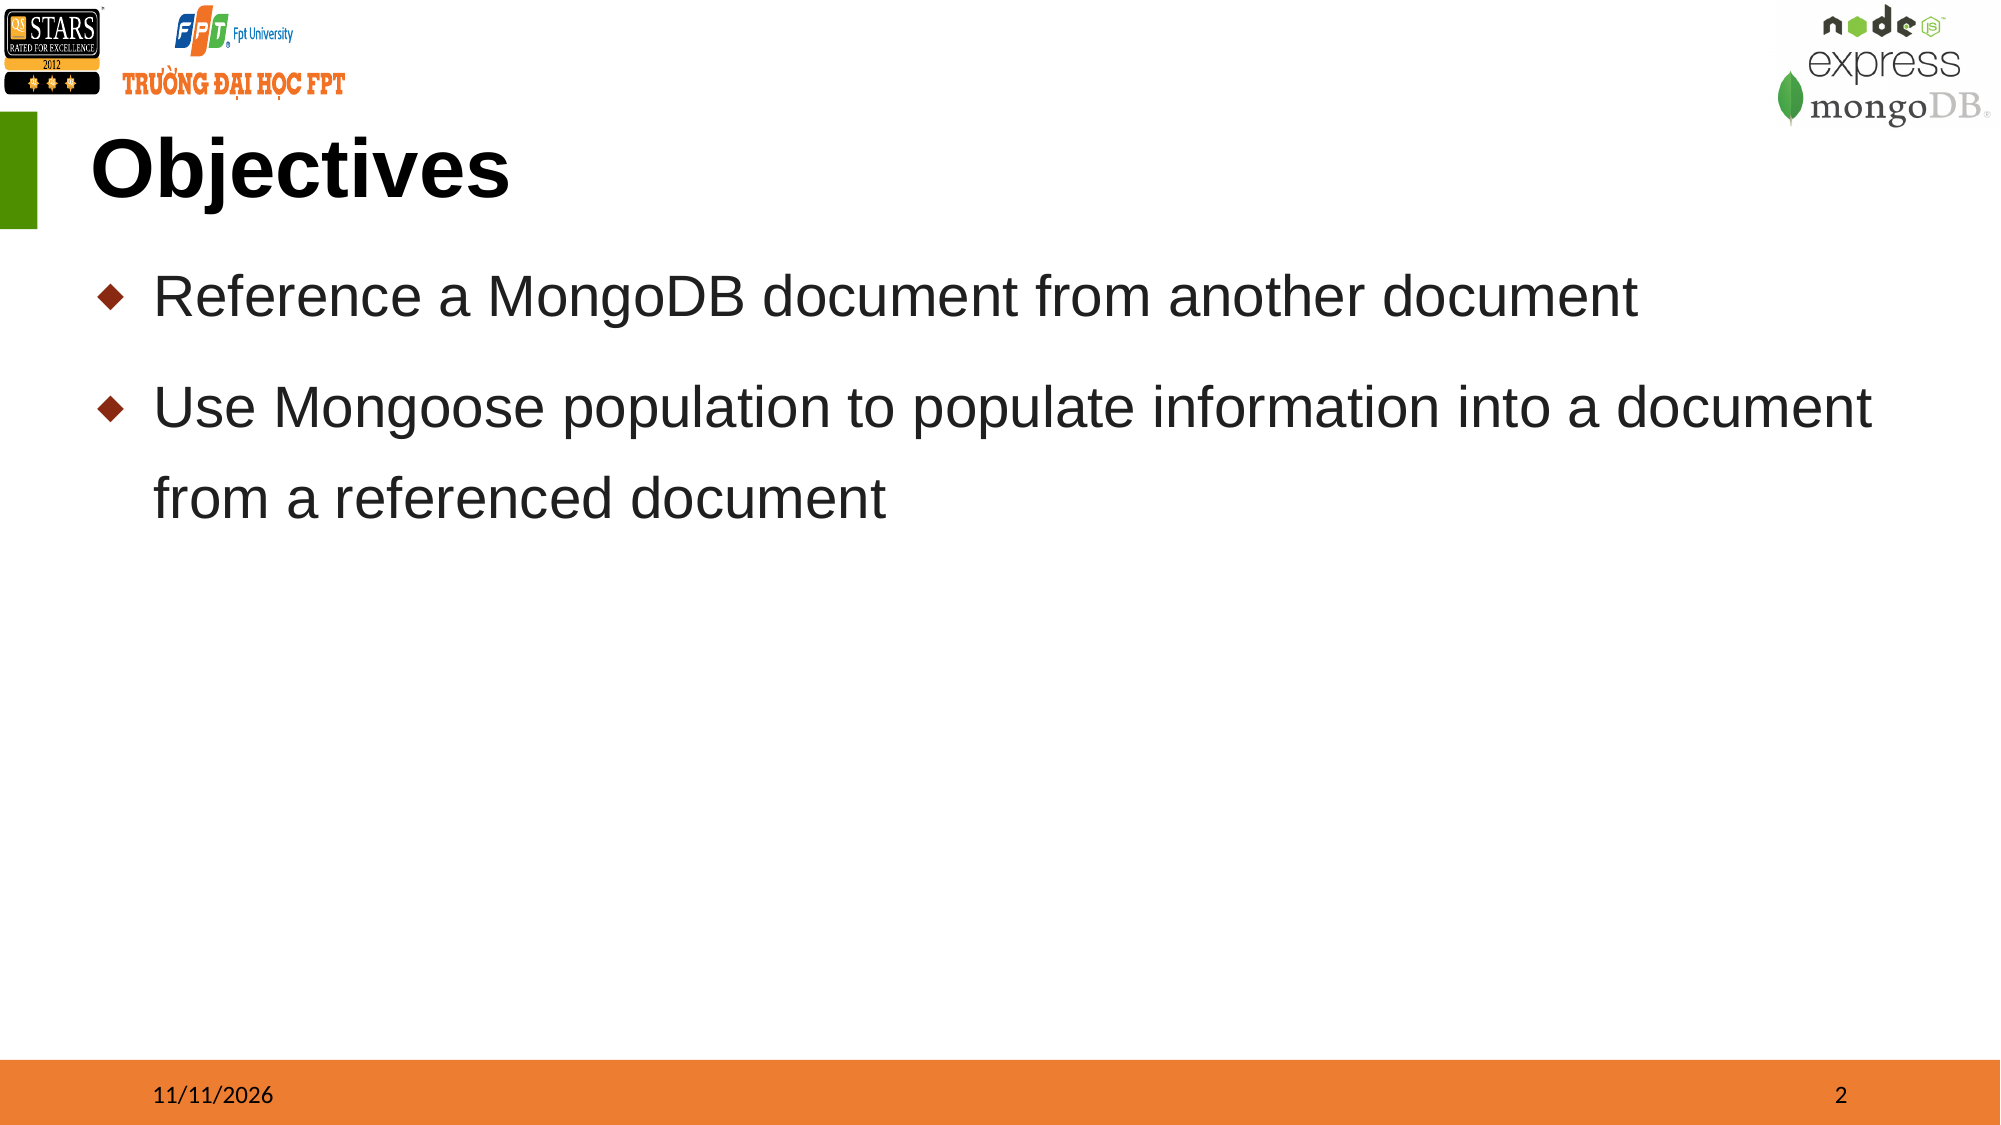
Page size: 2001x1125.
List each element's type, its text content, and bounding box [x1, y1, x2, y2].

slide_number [137, 1063, 588, 1124]
slide_number 2 [1412, 1063, 1863, 1124]
title Objectives [37, 111, 1978, 230]
picture [1768, 0, 2000, 130]
list Reference a MongoDB document from another document Use Mongoose population to populate information into a document from a referenced document [82, 229, 1916, 1047]
